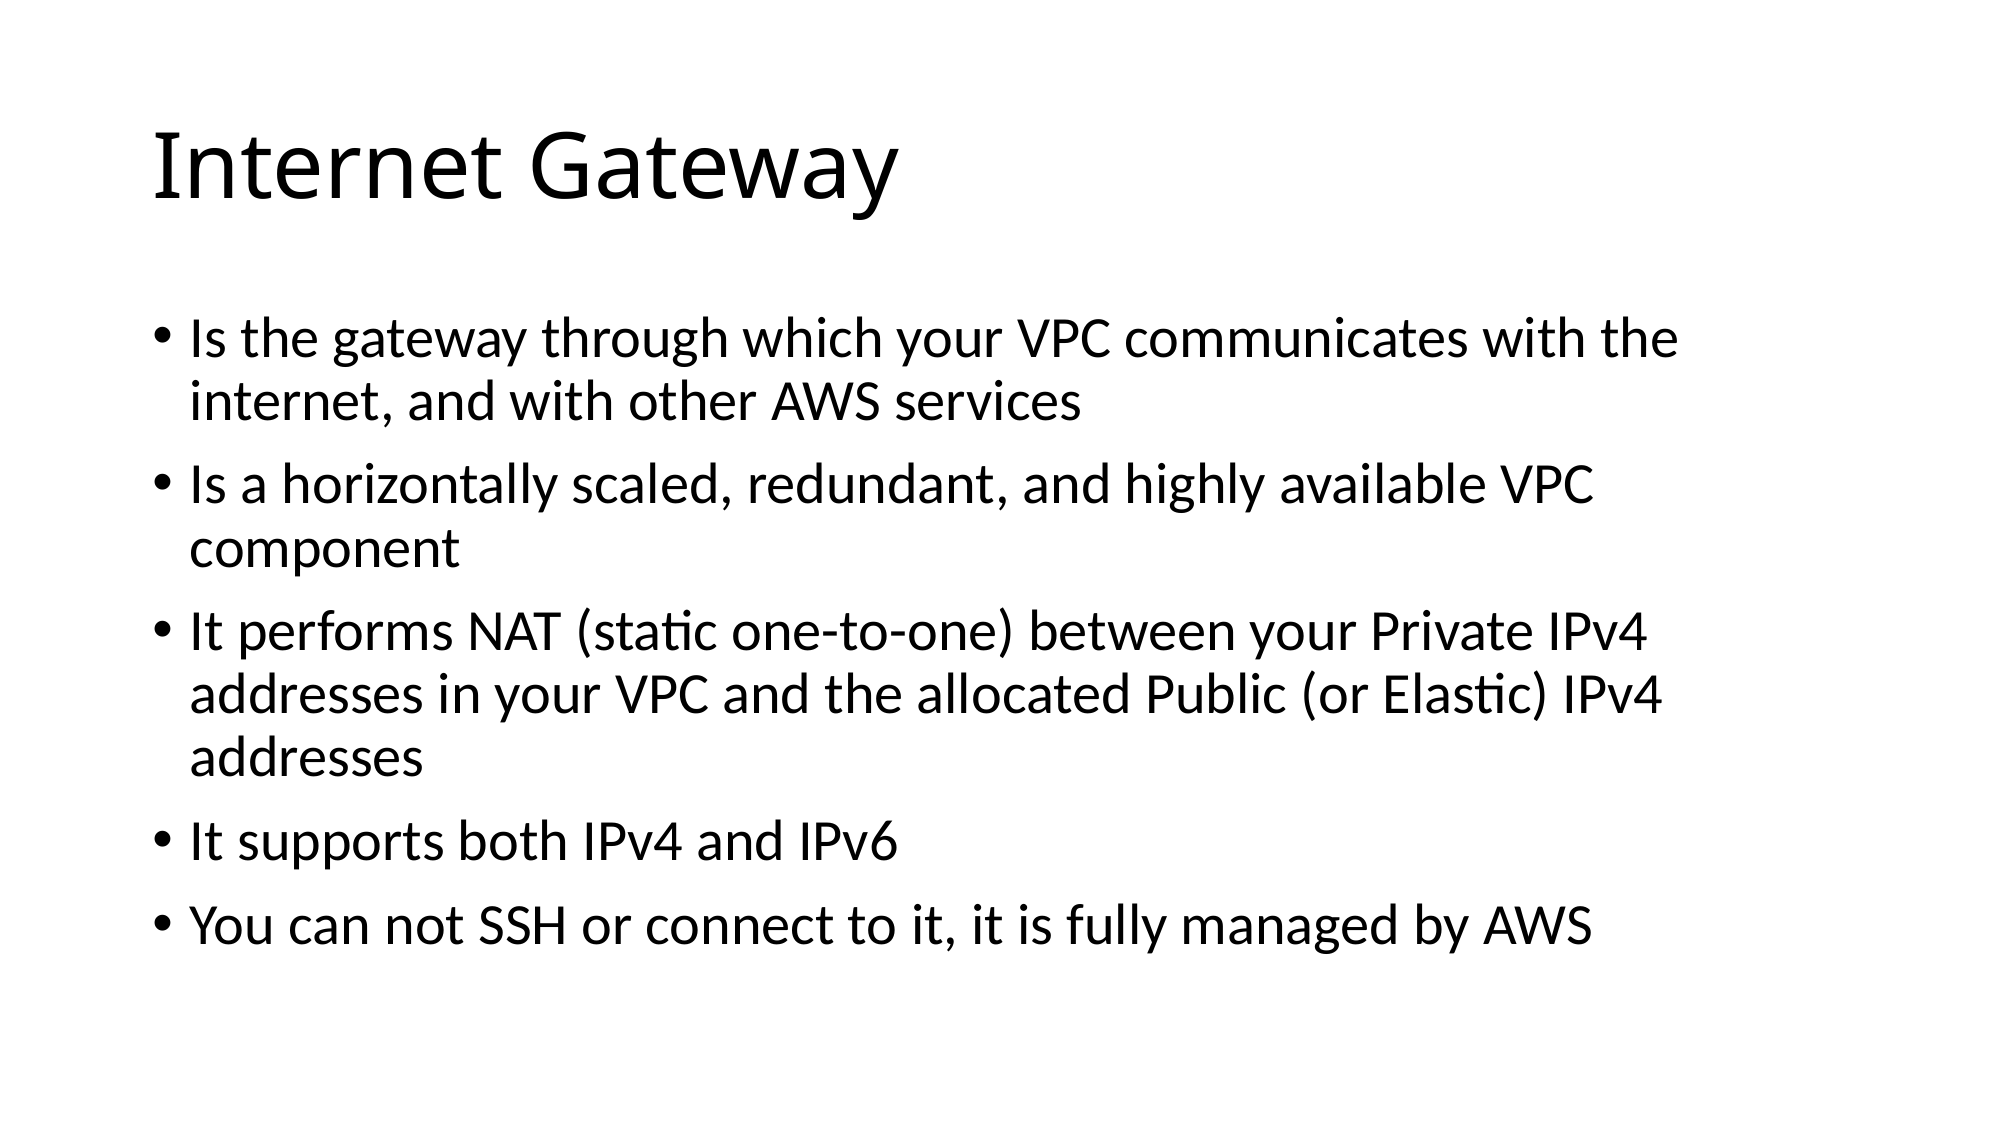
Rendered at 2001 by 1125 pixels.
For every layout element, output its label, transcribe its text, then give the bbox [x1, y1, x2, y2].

title Internet Gateway [137, 59, 1863, 278]
list Is the gateway through which your VPC communicates with the internet, and with other AWS services Is a horizontally scaled, redundant, and highly available VPC component It performs NAT (static one-to-one) between your Private IPv4 addresses in your VPC and the allocated Public (or Elastic) IPv4 addresses It supports both IPv4 and IPv6 You can not SSH or connect to it, it is fully managed by AWS [137, 299, 1863, 1014]
